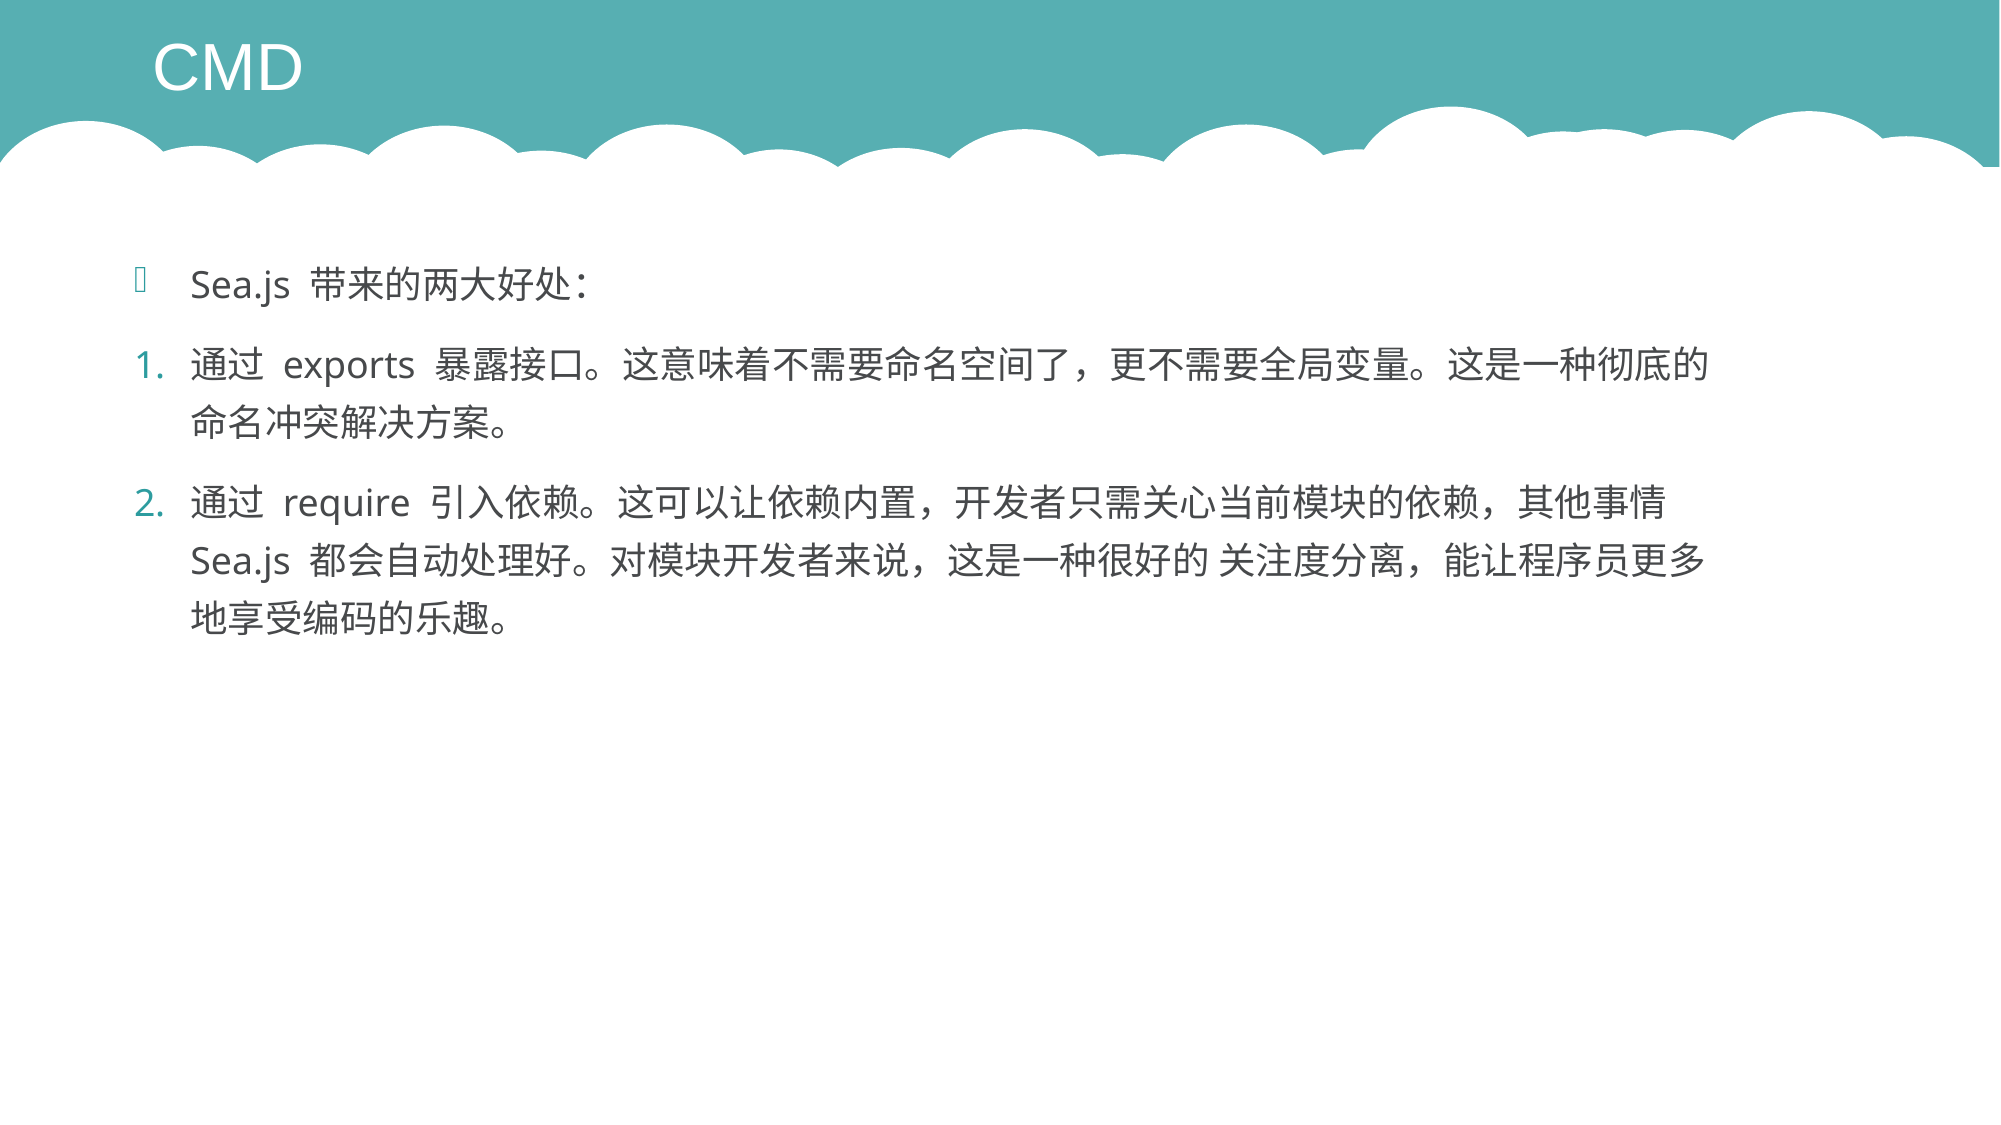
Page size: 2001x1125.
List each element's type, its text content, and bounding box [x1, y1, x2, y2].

title CMD [137, 9, 1863, 129]
list Sea.js 带来的两大好处： 通过 exports 暴露接口。这意味着不需要命名空间了，更不需要全局变量。这是一种彻底的命名冲突解决方案。 通过 require 引入依赖。这可以让依赖内置，开发者只需关心当前模块的依赖，其他事情 Sea.js 都会自动处理好。对模块开发者来说，这是一种很好的 关注度分离，能让程序员更多地享受编码的乐趣。 [119, 240, 1728, 1103]
